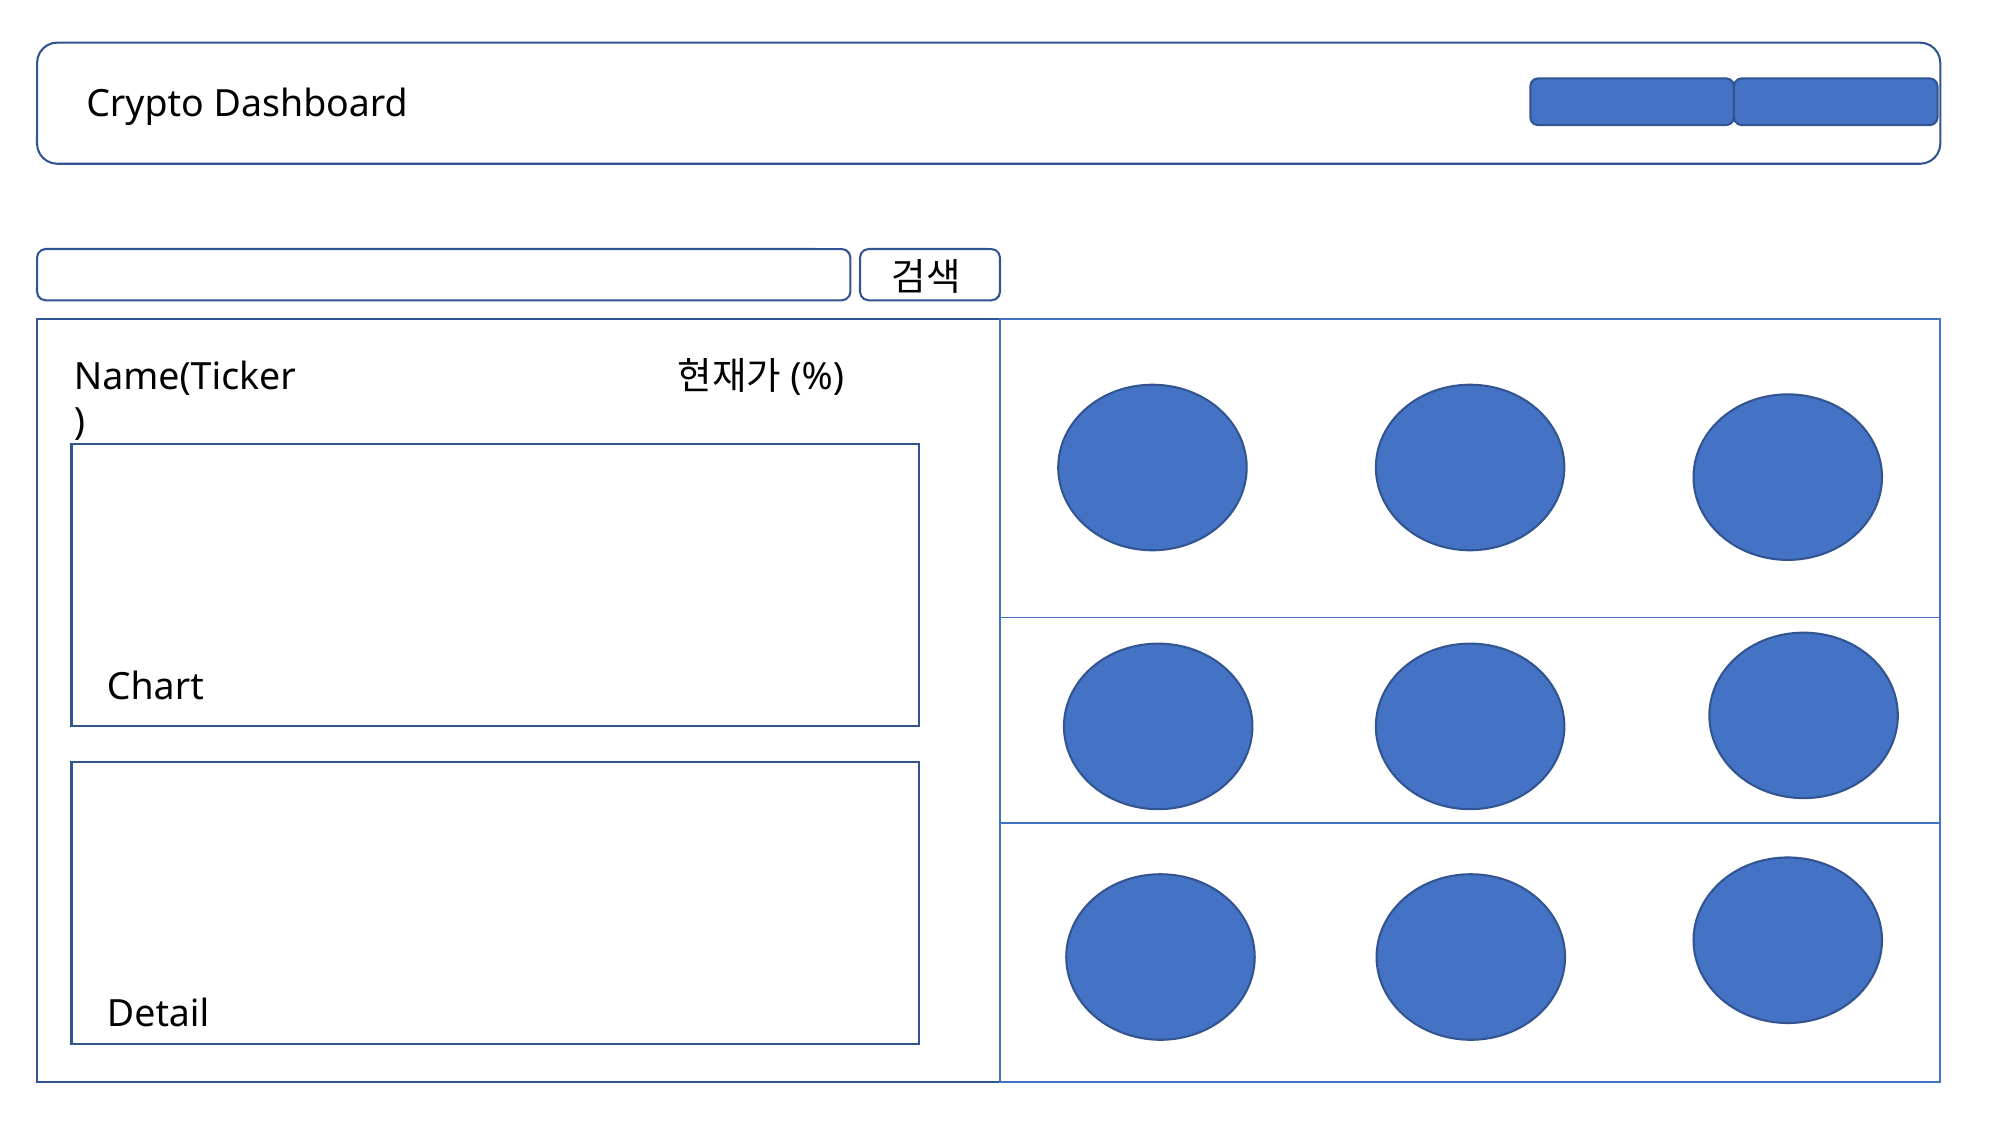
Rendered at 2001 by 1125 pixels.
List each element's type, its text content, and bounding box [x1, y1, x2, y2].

text_box [35, 247, 852, 302]
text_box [37, 319, 1000, 1083]
text_box [35, 41, 1942, 165]
text_box [1062, 642, 1254, 811]
text_box [1375, 873, 1567, 1041]
text_box [1692, 856, 1884, 1025]
table_header [1001, 320, 1939, 617]
text_box [1065, 873, 1256, 1041]
text_box [1708, 631, 1899, 800]
text_box [1374, 642, 1566, 811]
text_box [1374, 383, 1566, 552]
text_box [858, 247, 877, 302]
text_box [1529, 77, 1734, 127]
text_box [993, 248, 1002, 301]
table_cell [1001, 824, 1939, 1081]
text_box 검색 [877, 245, 993, 306]
table_cell [1001, 618, 1939, 822]
text_box [1692, 393, 1884, 561]
text_box Crypto Dashboard [71, 71, 664, 132]
text_box [1057, 383, 1248, 552]
text_box [1732, 77, 1939, 127]
